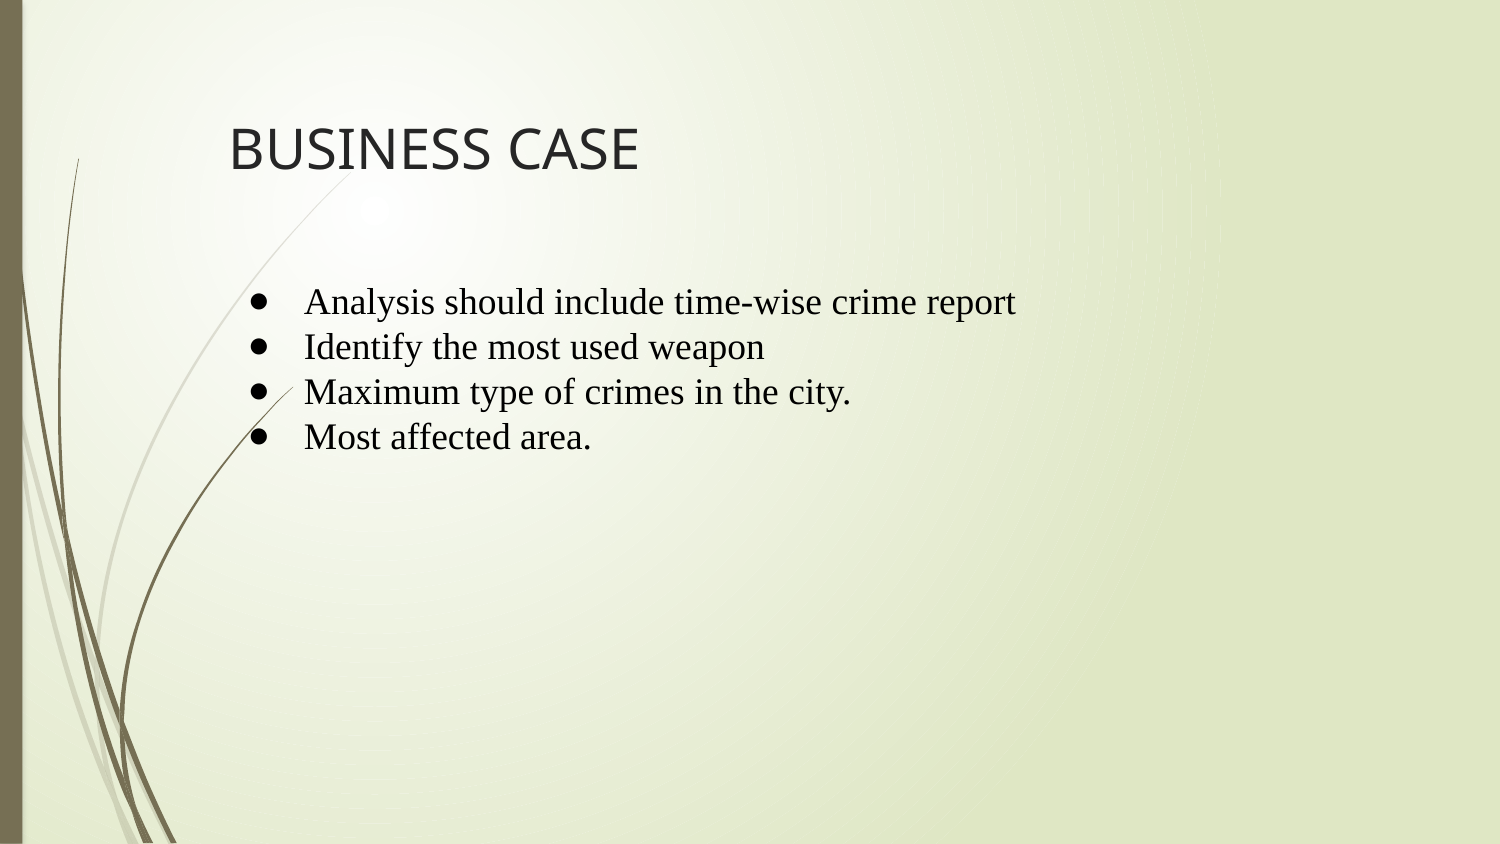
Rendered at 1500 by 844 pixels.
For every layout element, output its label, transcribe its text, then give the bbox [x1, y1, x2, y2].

title BUSINESS CASE [213, 98, 1368, 262]
list Analysis should include time-wise crime report Identify the most used weapon Maximum type of crimes in the city. Most affected area. [213, 262, 1368, 714]
